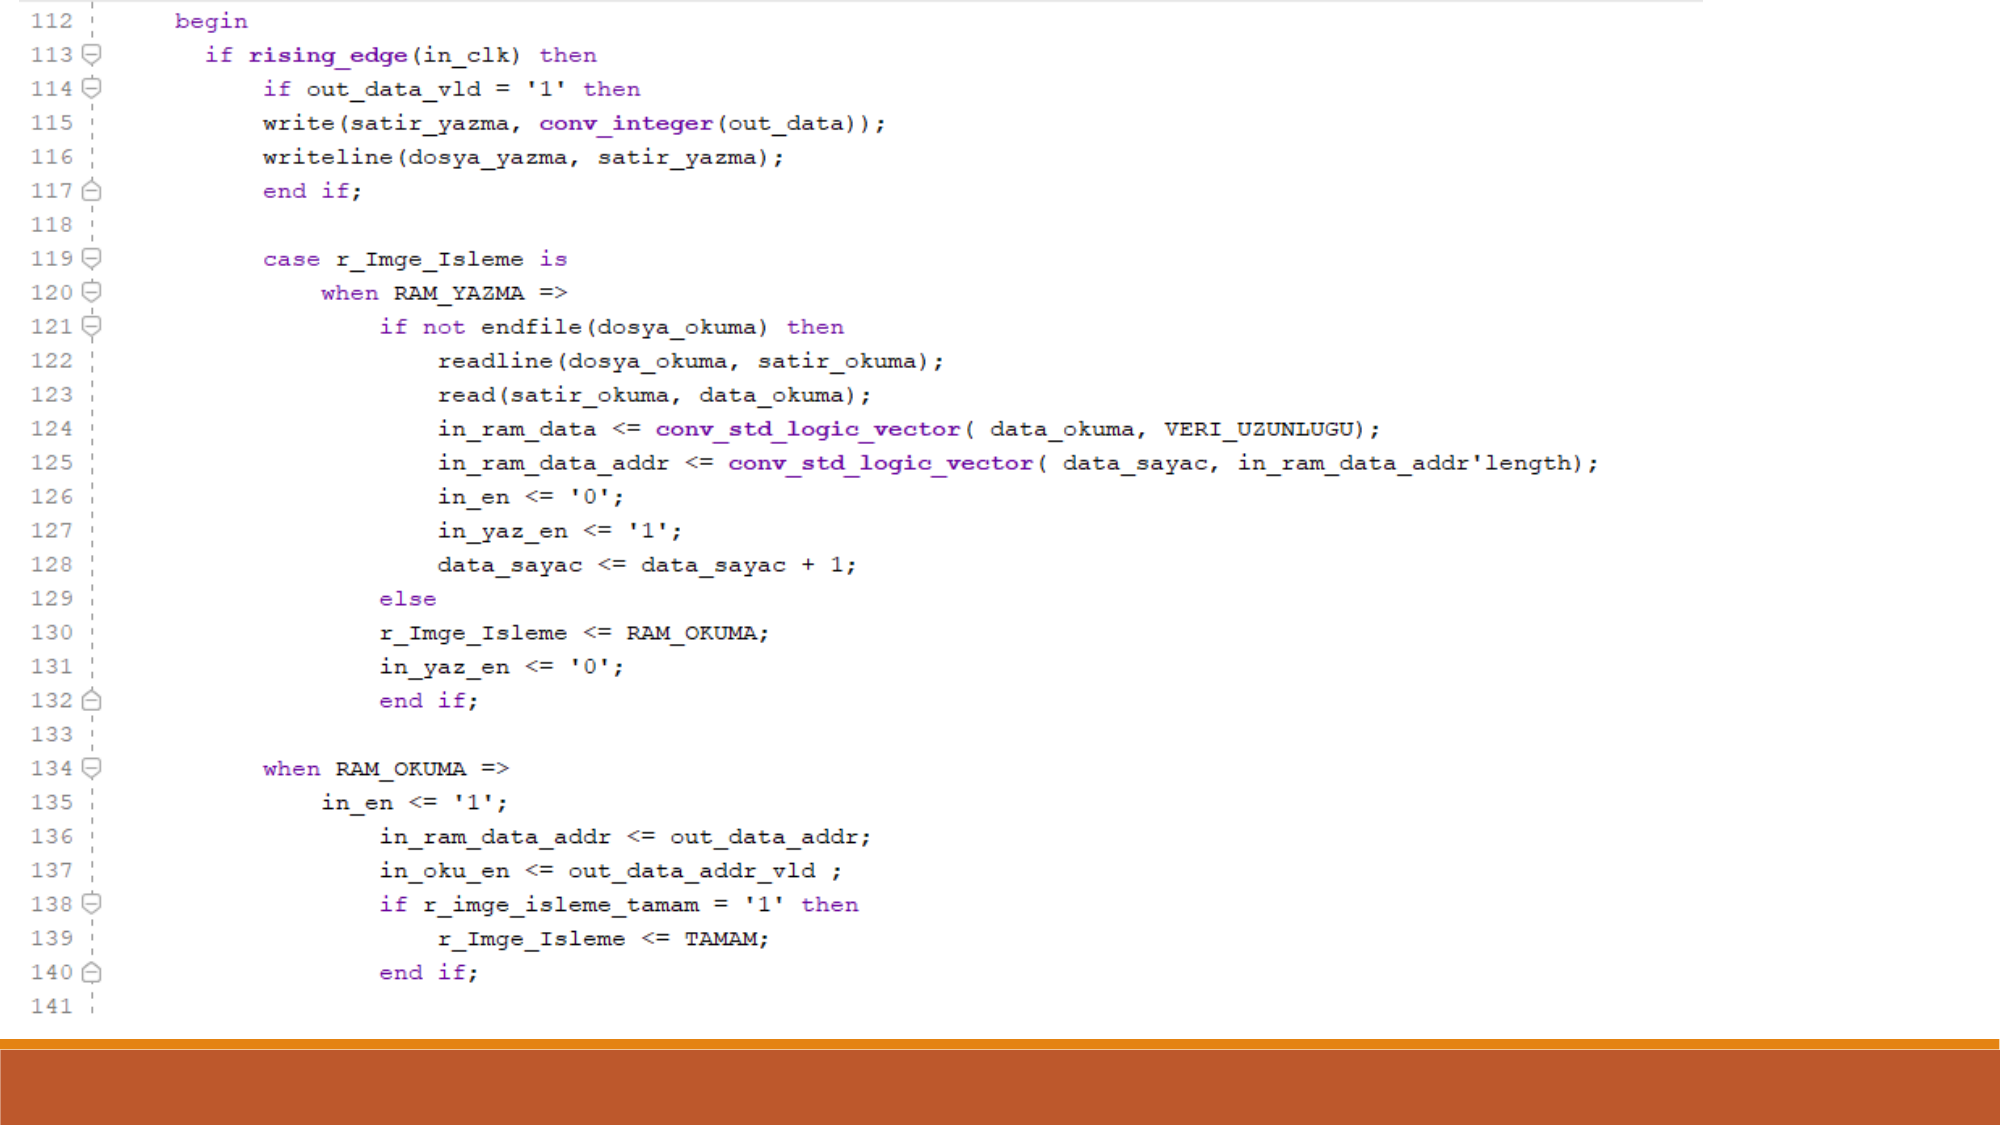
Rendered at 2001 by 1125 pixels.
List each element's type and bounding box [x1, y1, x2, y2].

picture [18, 0, 1704, 1020]
